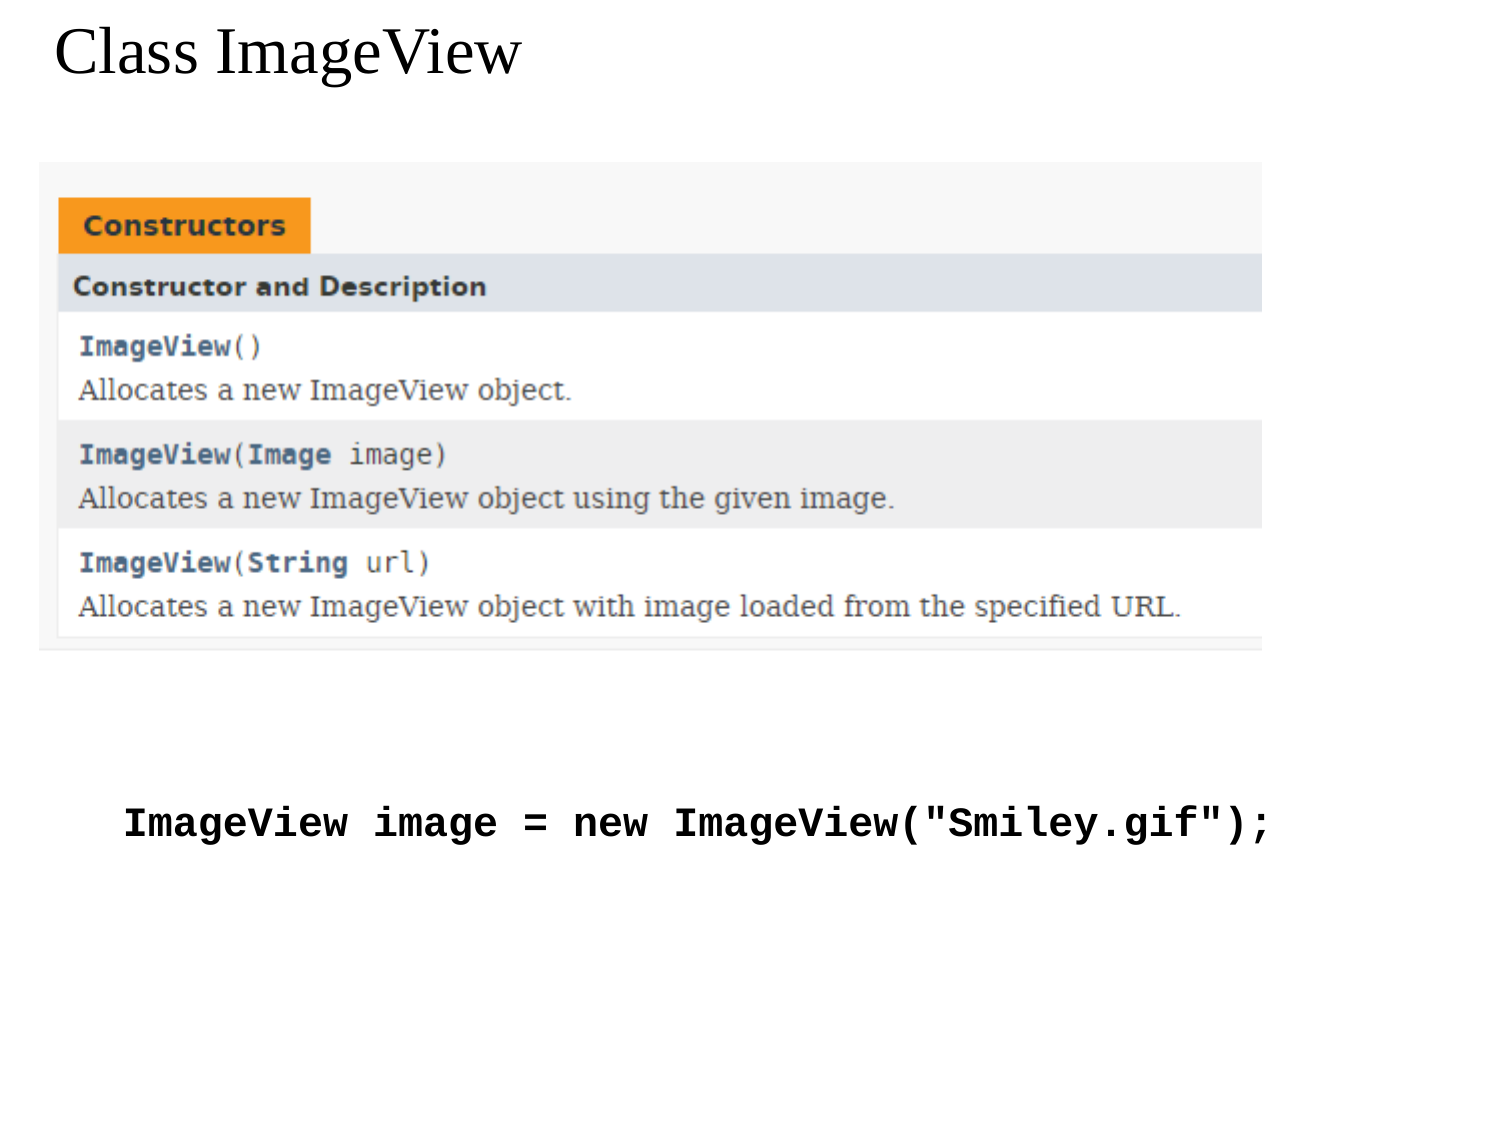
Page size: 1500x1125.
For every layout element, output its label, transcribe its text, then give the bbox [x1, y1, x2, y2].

text_box ImageView image = new ImageView("Smiley.gif"); [0, 787, 1323, 853]
text_box Class ImageView [39, 0, 539, 95]
picture [39, 162, 1262, 663]
